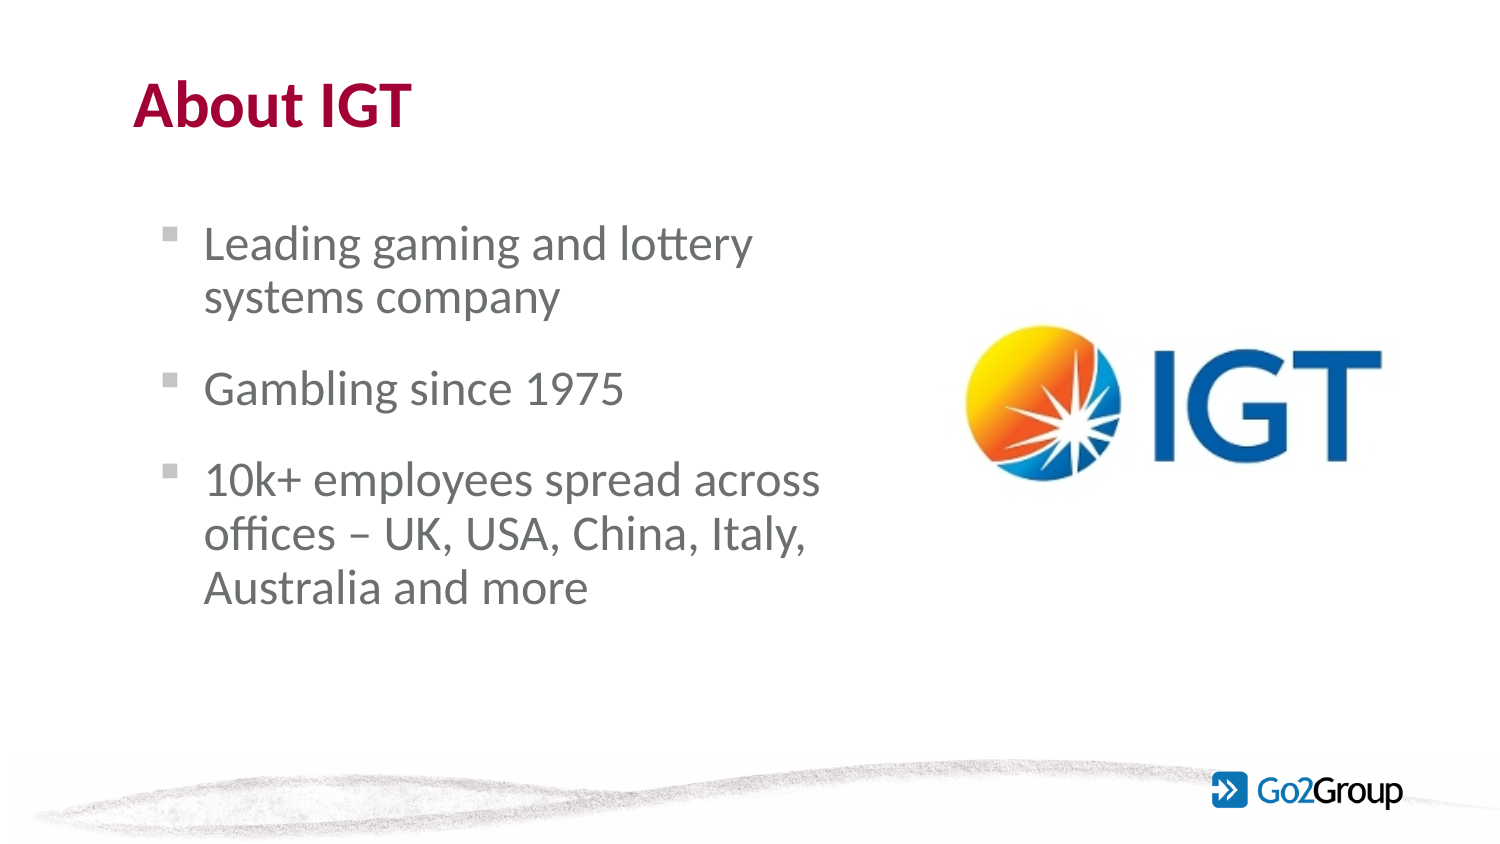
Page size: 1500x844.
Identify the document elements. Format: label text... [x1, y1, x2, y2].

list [837, 204, 1500, 594]
picture [12, 756, 1500, 841]
title About IGT [118, 28, 1382, 150]
text_box Leading gaming and lottery systems company Gambling since 1975 10k+ employees spread across offices – UK, USA, China, Italy, Australia and more [143, 209, 938, 719]
text_box [118, 184, 863, 695]
